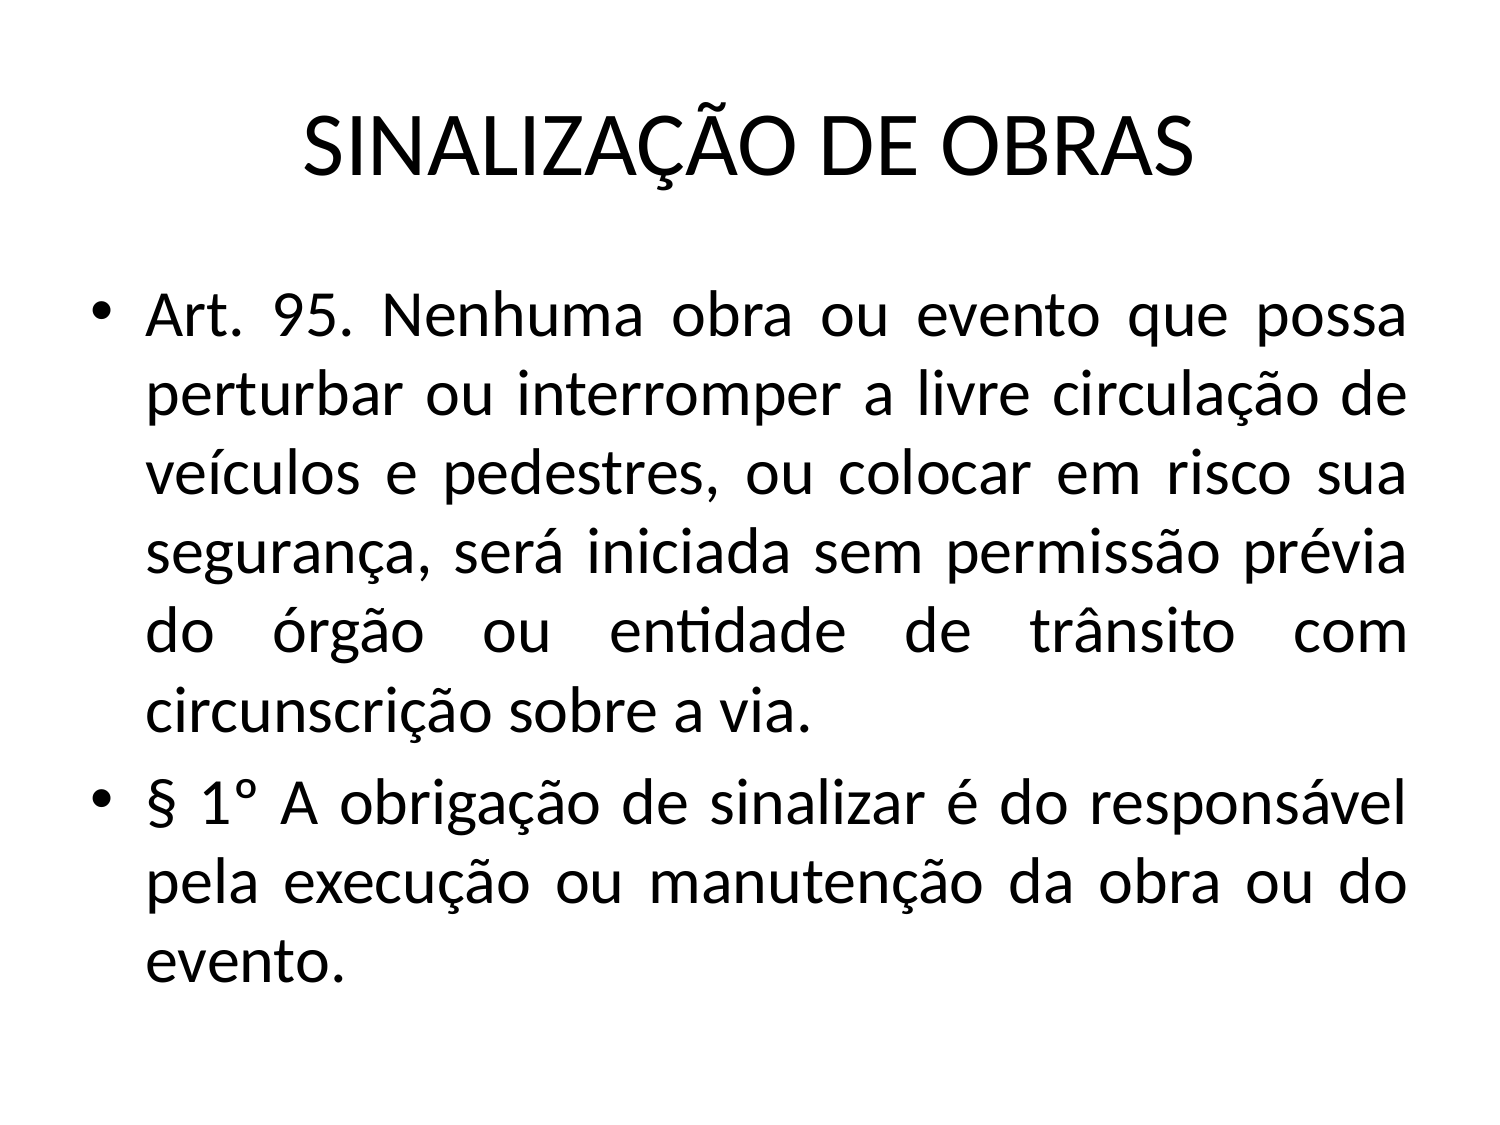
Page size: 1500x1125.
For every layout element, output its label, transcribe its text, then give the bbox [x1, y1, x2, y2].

title SINALIZAÇÃO DE OBRAS [75, 45, 1425, 233]
list Art. 95. Nenhuma obra ou evento que possa perturbar ou interromper a livre circulação de veículos e pedestres, ou colocar em risco sua segurança, será iniciada sem permissão prévia do órgão ou entidade de trânsito com circunscrição sobre a via. § 1º A obrigação de sinalizar é do responsável pela execução ou manutenção da obra ou do evento. [75, 262, 1425, 1005]
